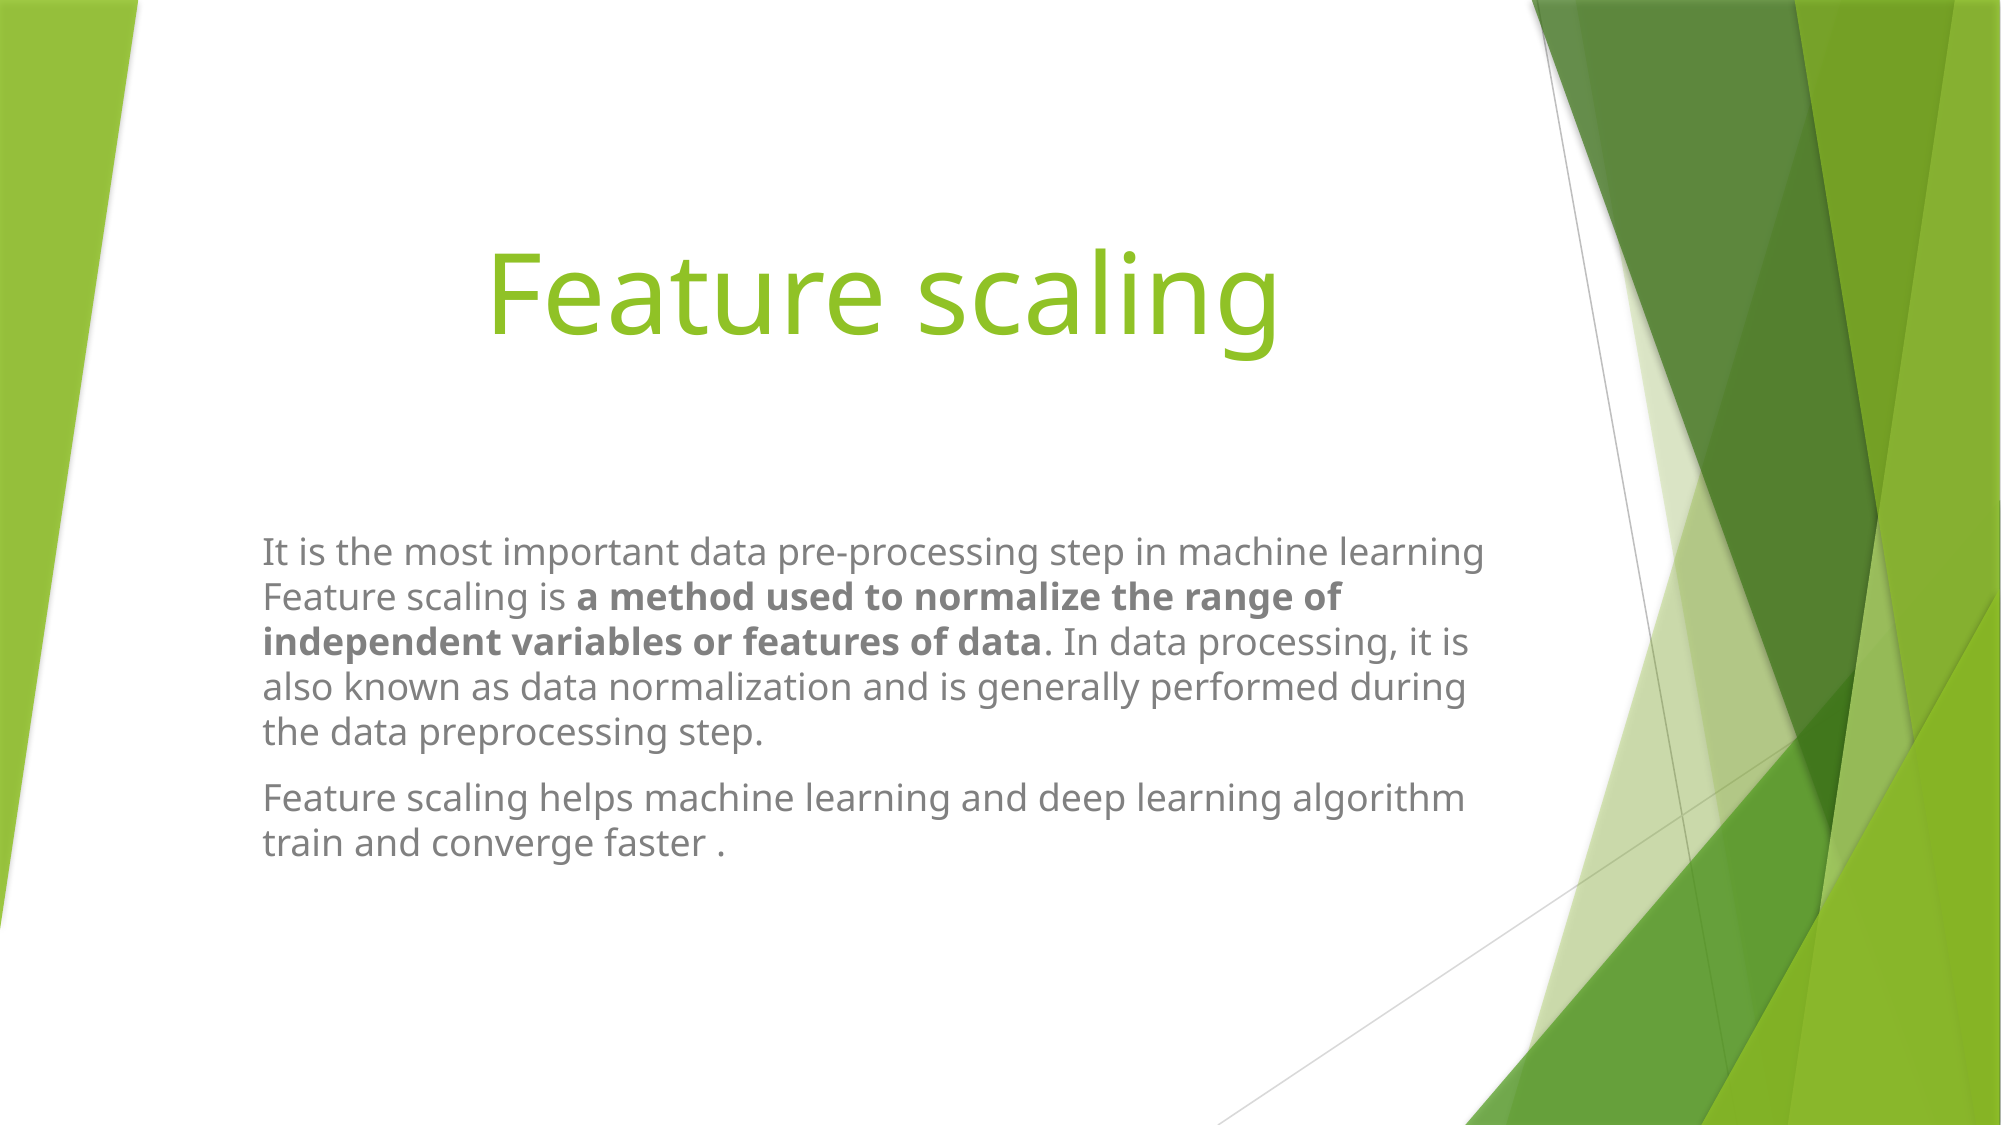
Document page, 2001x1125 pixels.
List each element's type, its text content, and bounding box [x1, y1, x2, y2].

subtitle It is the most important data pre-processing step in machine learning Feature scaling is a method used to normalize the range of independent variables or features of data. In data processing, it is also known as data normalization and is generally performed during the data preprocessing step. Feature scaling helps machine learning and deep learning algorithm train and converge faster . [247, 520, 1522, 1002]
title Feature scaling [247, 245, 1522, 365]
